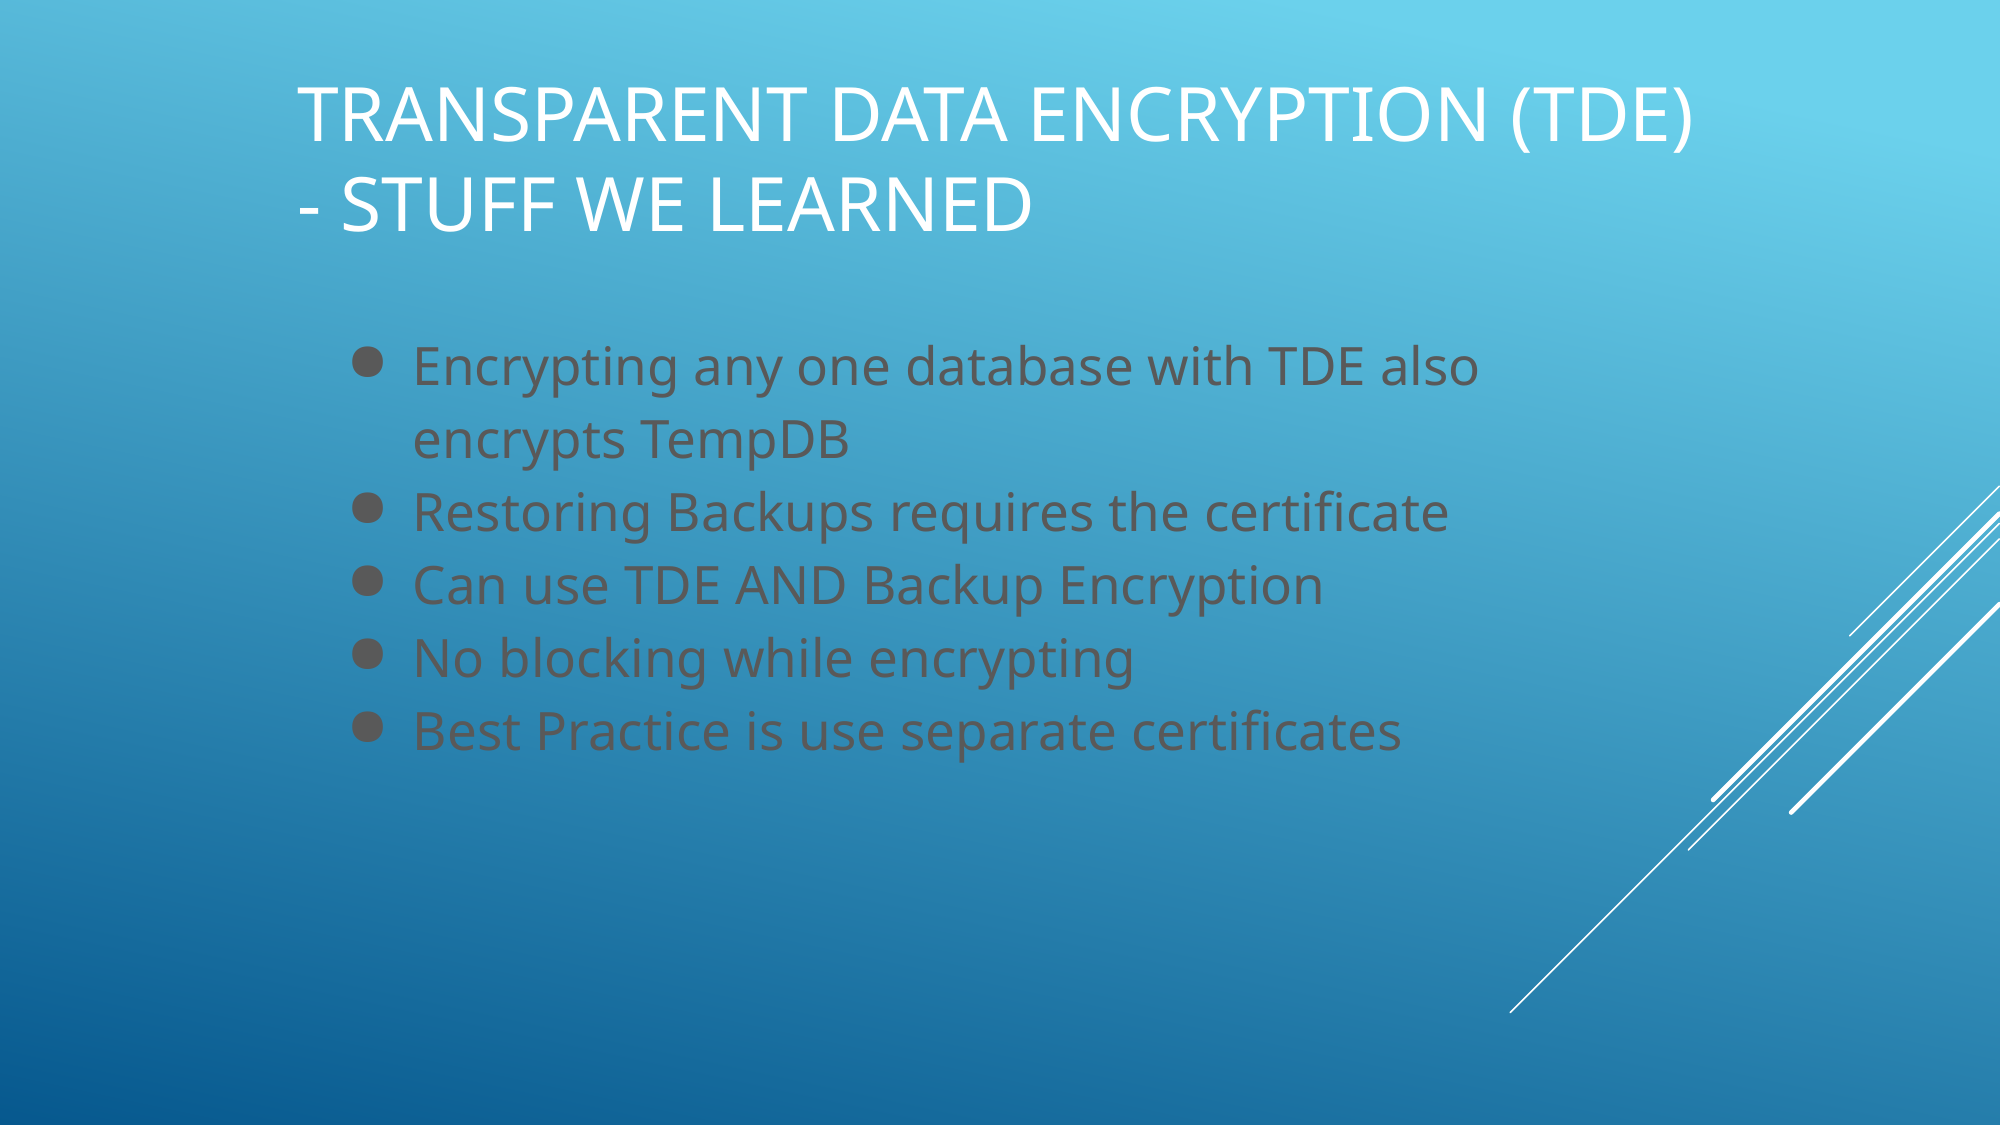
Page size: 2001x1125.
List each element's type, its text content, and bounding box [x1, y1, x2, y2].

title Transparent Data Encryption (TDE) - Stuff We Learned [296, 62, 1704, 250]
text_box Encrypting any one database with TDE also encrypts TempDB Restoring Backups requires the certificate Can use TDE AND Backup Encryption No blocking while encrypting Best Practice is use separate certificates [317, 307, 1553, 1094]
